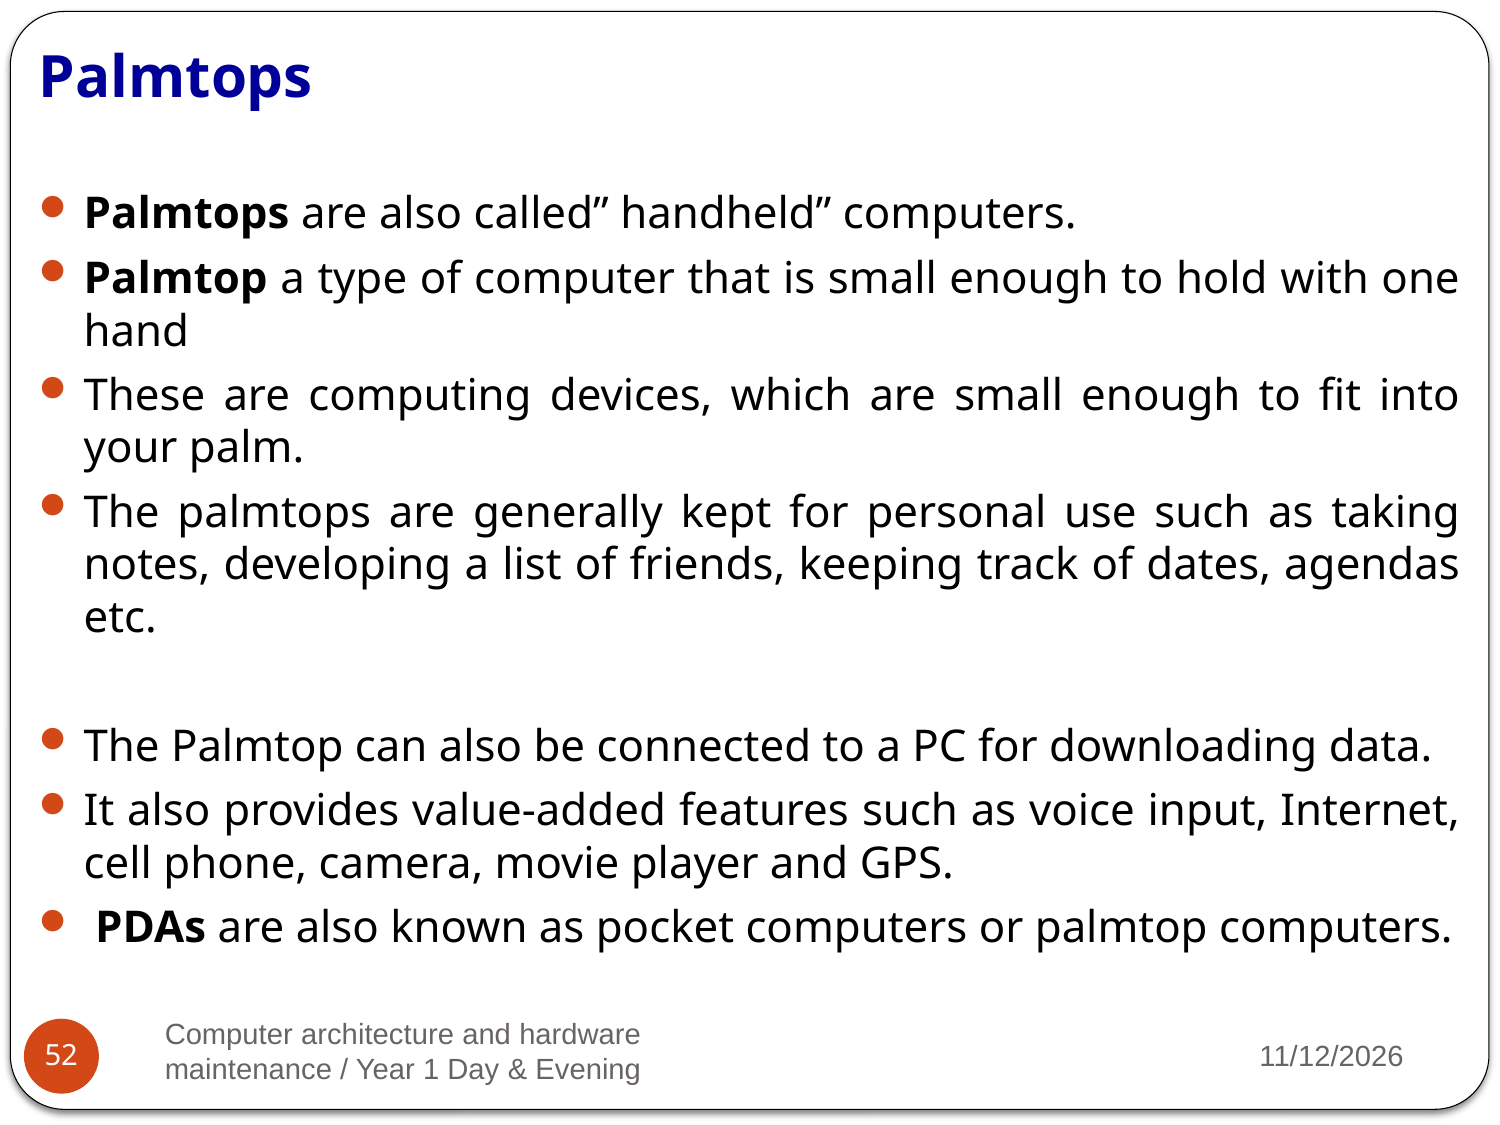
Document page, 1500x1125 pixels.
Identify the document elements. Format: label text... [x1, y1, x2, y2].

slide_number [1012, 1015, 1419, 1094]
footer Computer architecture and hardware maintenance / Year 1 Day & Evening [150, 1012, 800, 1088]
list Palmtops Palmtops are also called” handheld” computers. Palmtop a type of computer that is small enough to hold with one hand These are computing devices, which are small enough to fit into your palm. The palmtops are generally kept for personal use such as taking notes, developing a list of friends, keeping track of dates, agendas etc. The Palmtop can also be connected to a PC for downloading data. It also provides value-added features such as voice input, Internet, cell phone, camera, movie player and GPS. PDAs are also known as pocket computers or palmtop computers. [23, 30, 1477, 1094]
slide_number 52 [23, 1018, 99, 1094]
